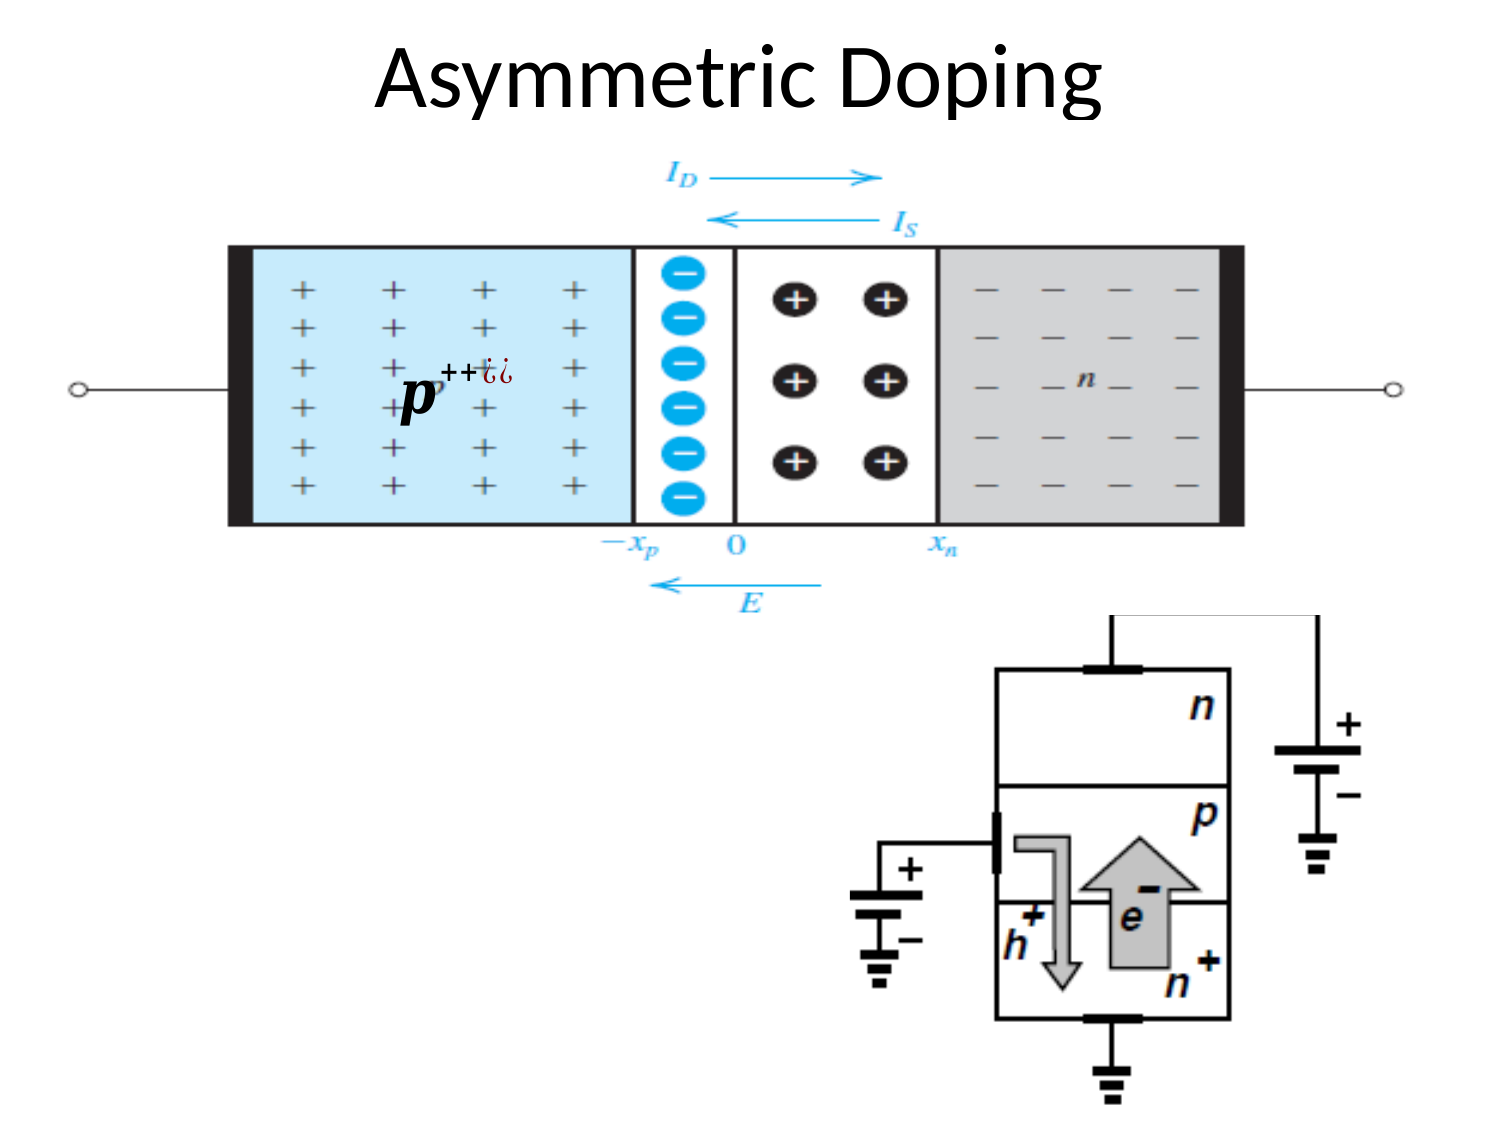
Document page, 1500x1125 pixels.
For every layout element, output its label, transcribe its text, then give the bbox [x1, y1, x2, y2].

picture [849, 616, 1380, 1122]
title Asymmetric Doping [75, 0, 1425, 119]
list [46, 119, 1426, 616]
